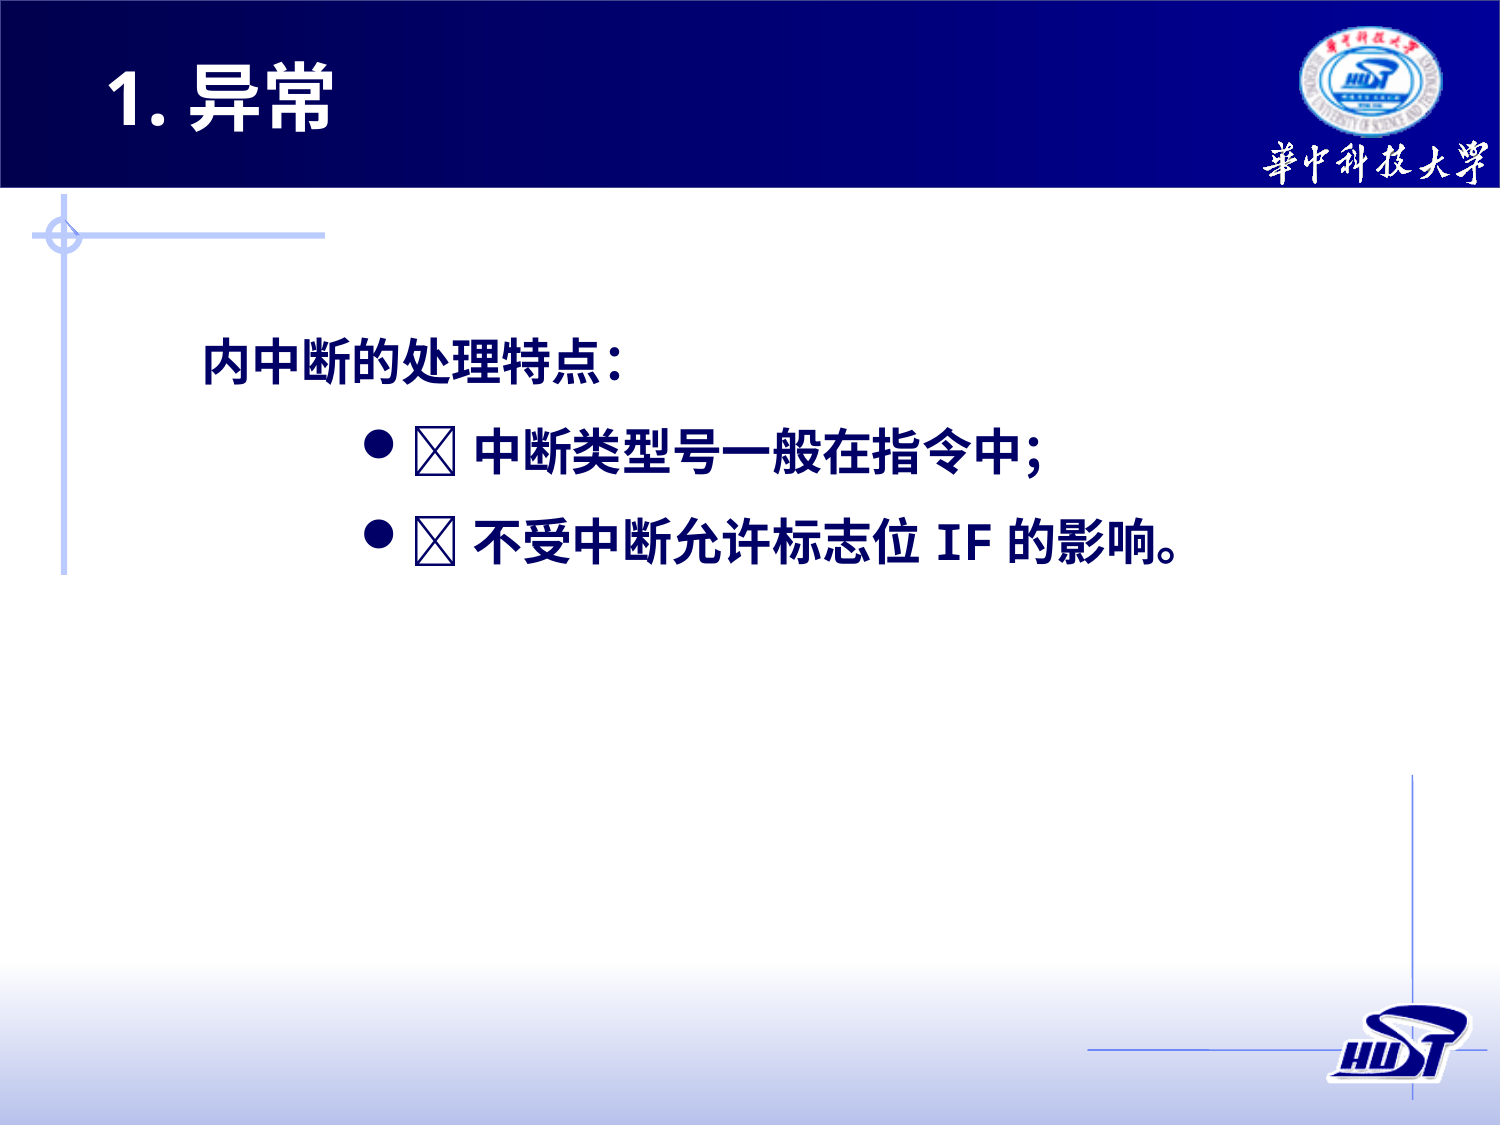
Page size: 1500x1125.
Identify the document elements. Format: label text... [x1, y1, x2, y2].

text_box 1.异常 [89, 42, 1308, 148]
picture [1262, 140, 1488, 185]
text_box 内中断的处理特点： 中断类型号一般在指令中； 不受中断允许标志位IF的影响。 [112, 293, 1397, 1025]
picture [1299, 26, 1443, 138]
